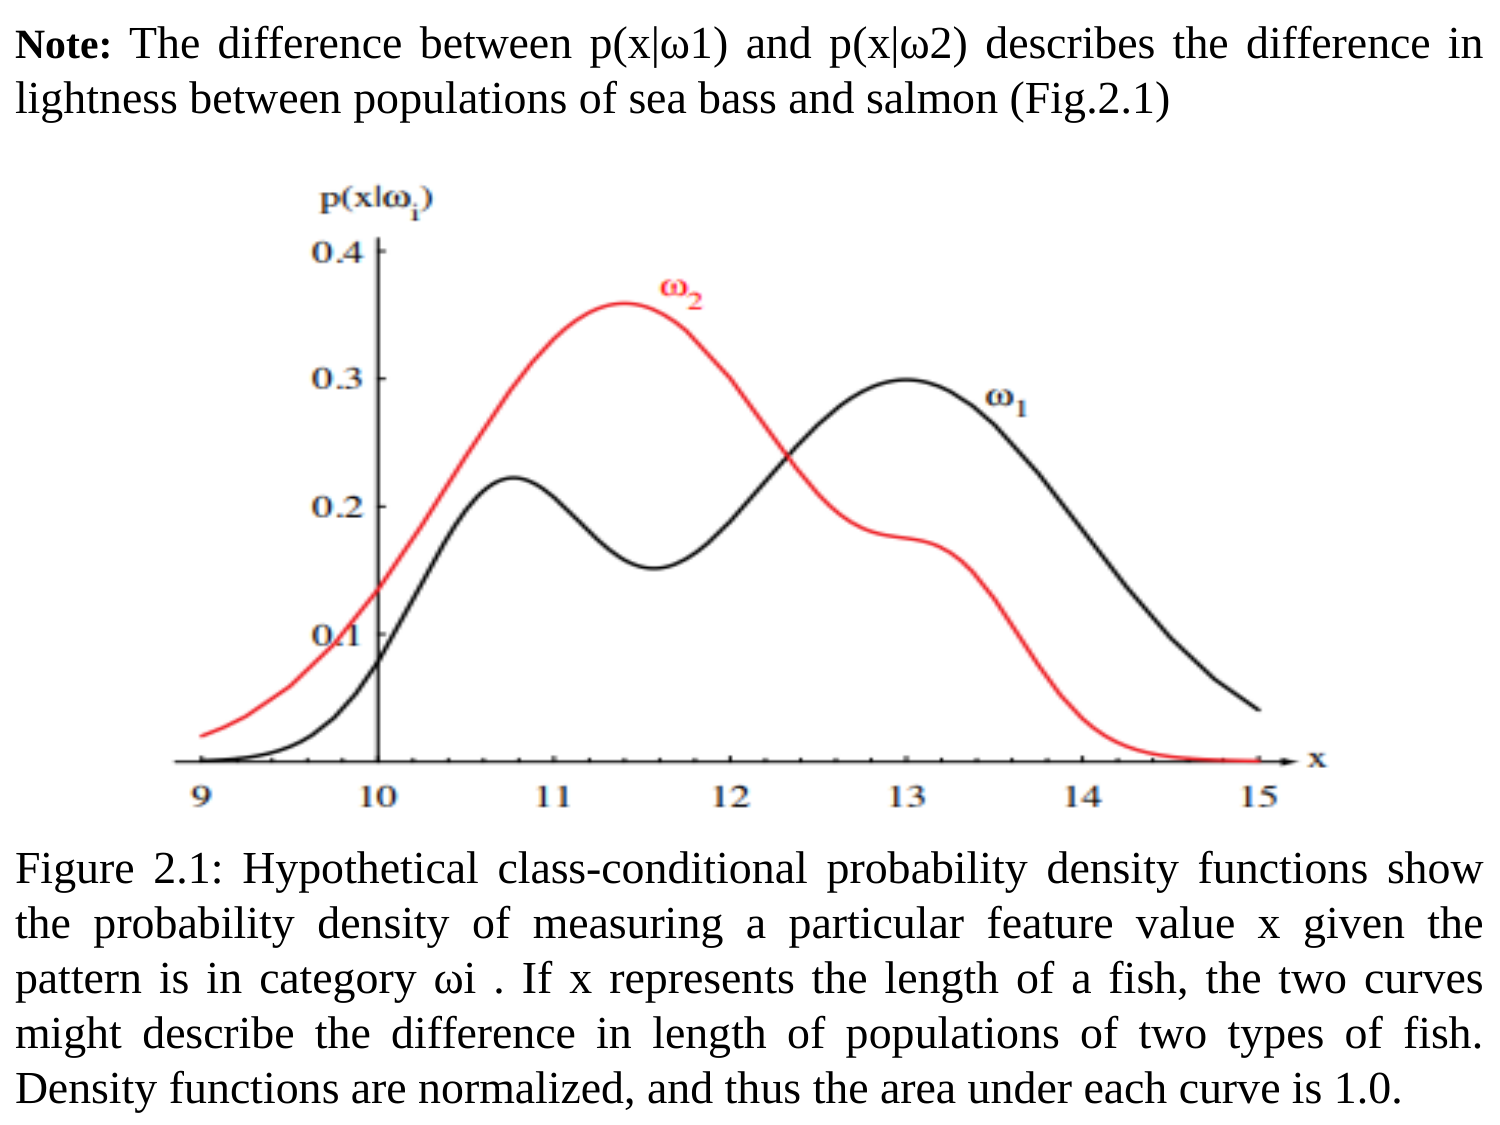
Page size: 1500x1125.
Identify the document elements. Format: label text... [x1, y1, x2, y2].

picture [74, 149, 1401, 838]
text_box Note: The difference between p(x|ω1) and p(x|ω2) describes the difference in lightness between populations of sea bass and salmon (Fig.2.1) Figure 2.1: Hypothetical class-conditional probability density functions show the probability density of measuring a particular feature value x given the pattern is in category ωi . If x represents the length of a fish, the two curves might describe the difference in length of populations of two types of fish. Density functions are normalized, and thus the area under each curve is 1.0. [0, 5, 1500, 1121]
